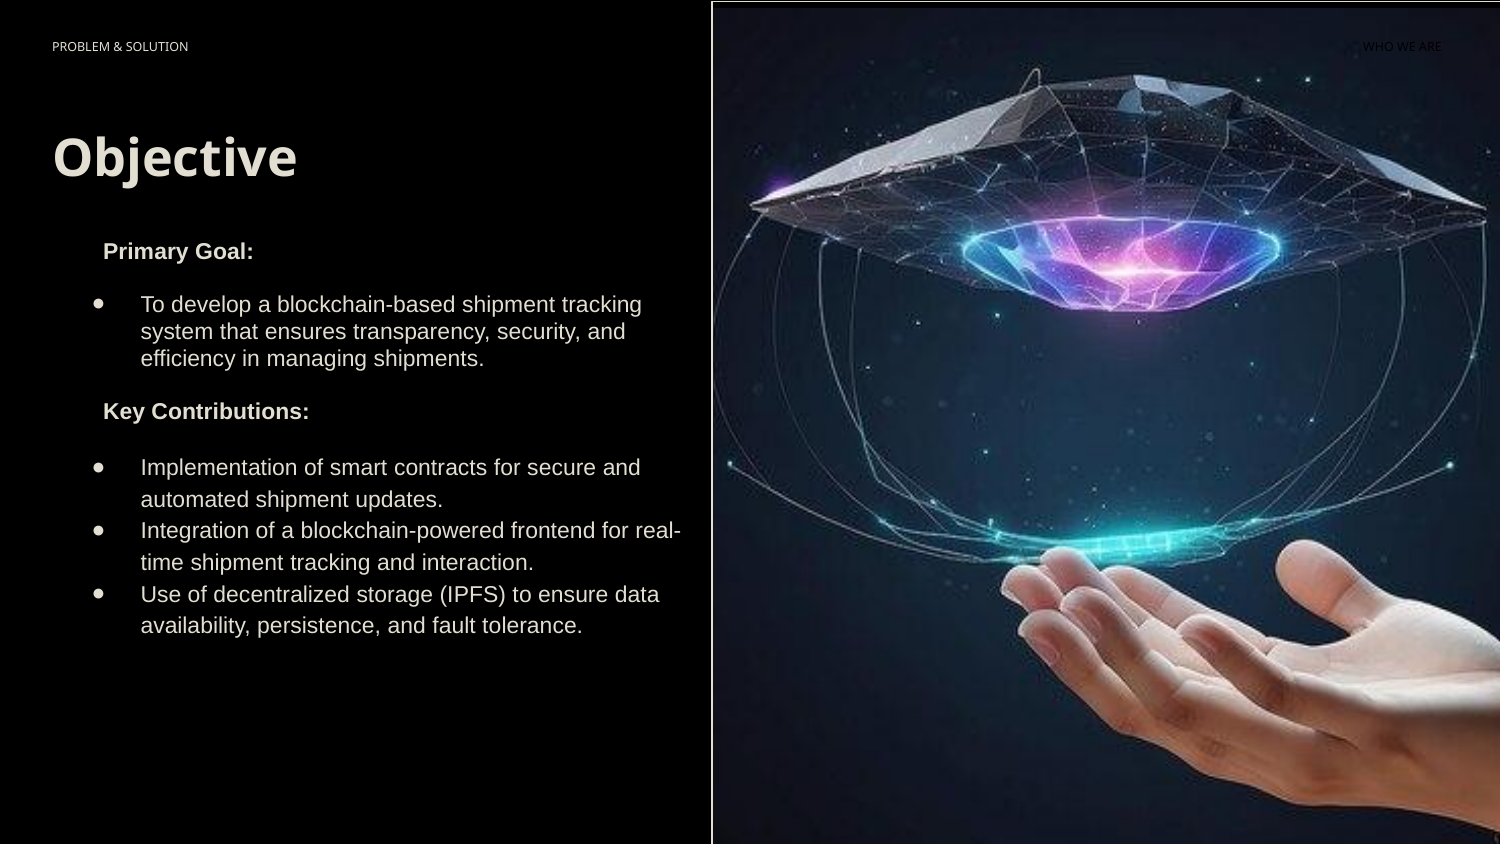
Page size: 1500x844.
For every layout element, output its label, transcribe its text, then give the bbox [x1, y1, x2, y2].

title Objective [37, 125, 707, 202]
list Primary Goal: To develop a blockchain-based shipment tracking system that ensures transparency, security, and efficiency in managing shipments. Key Contributions: Implementation of smart contracts for secure and automated shipment updates. Integration of a blockchain-powered frontend for real-time shipment tracking and interaction. Use of decentralized storage (IPFS) to ensure data availability, persistence, and fault tolerance. [50, 221, 707, 758]
picture [712, 1, 1500, 844]
text_box PROBLEM & SOLUTION [37, 26, 308, 66]
